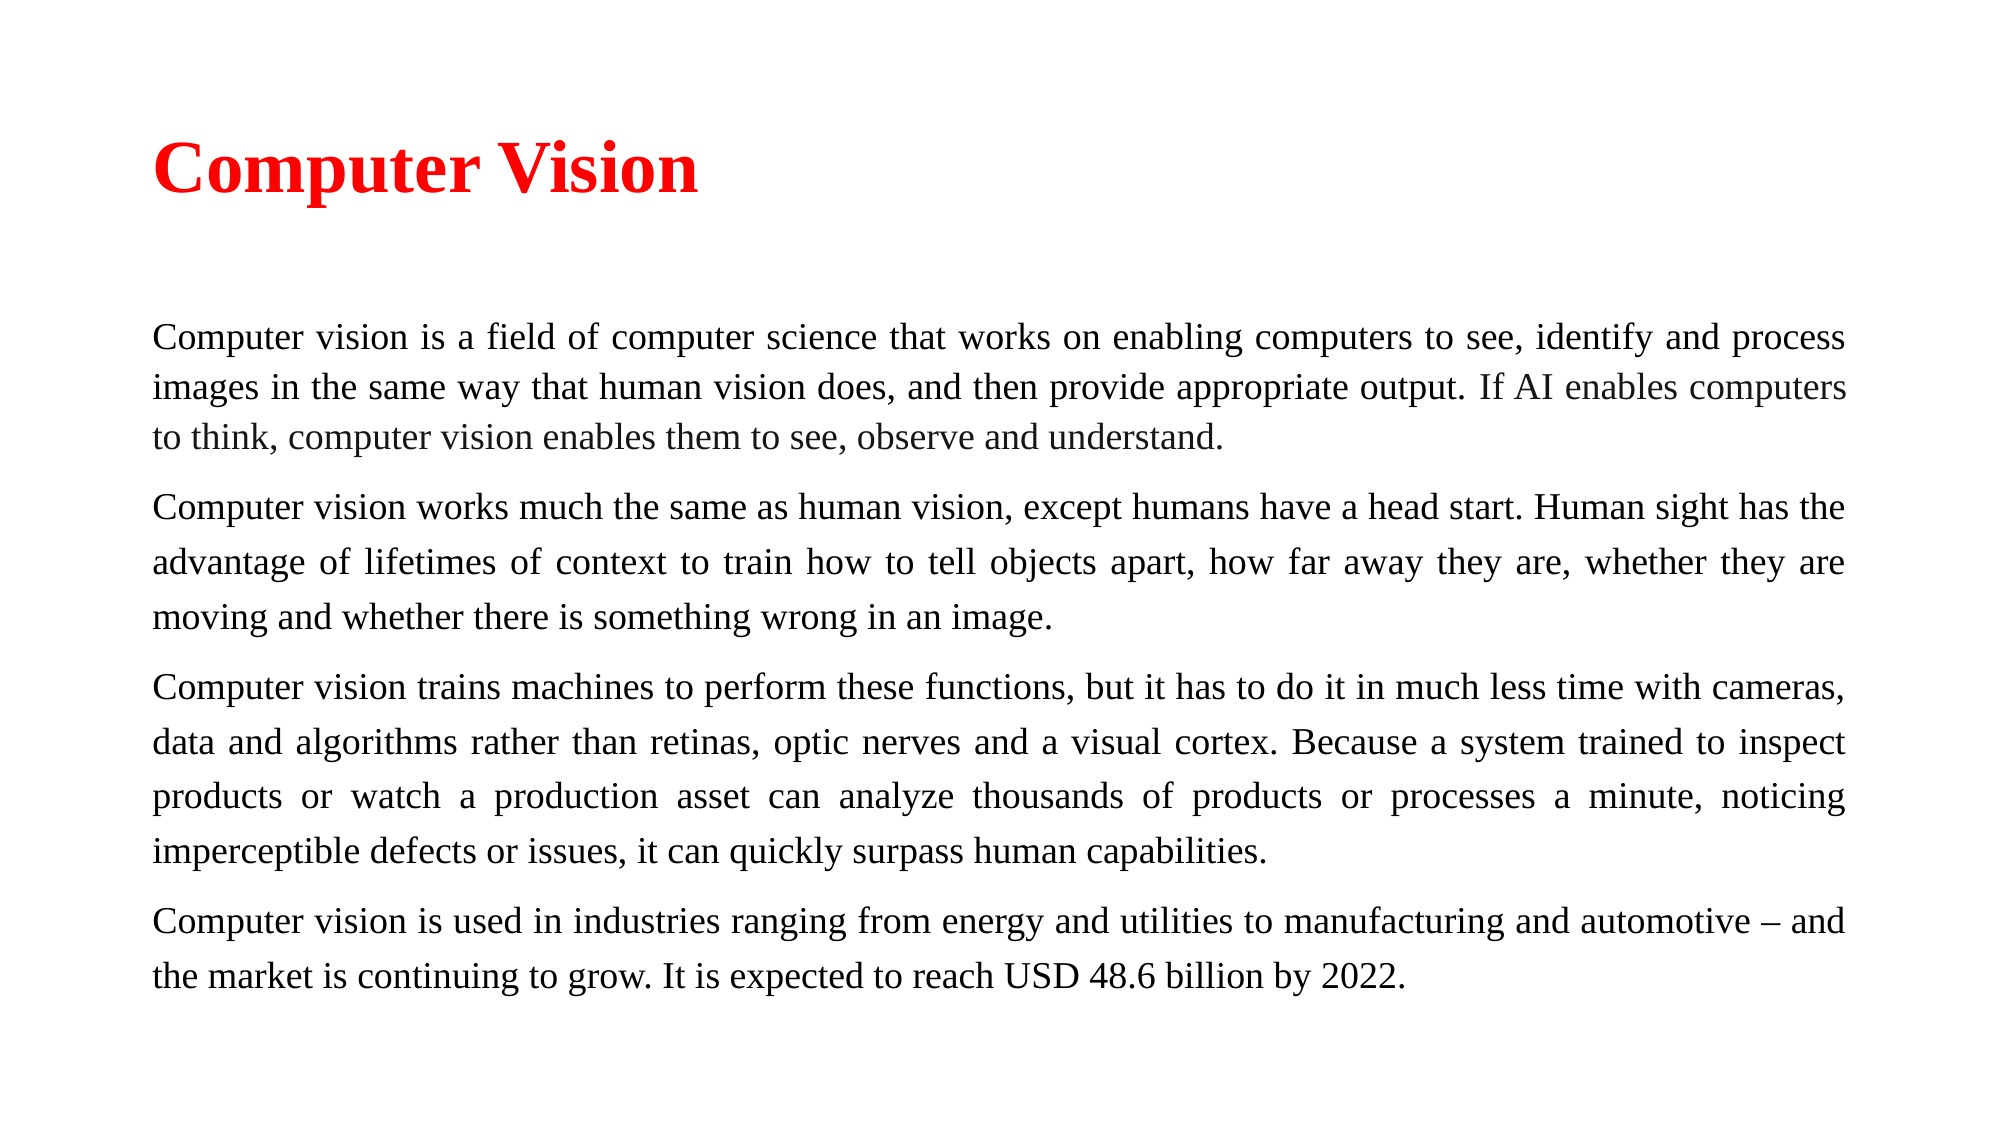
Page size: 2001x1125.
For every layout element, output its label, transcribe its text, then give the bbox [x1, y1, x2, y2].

title Computer Vision [137, 59, 1863, 278]
list Computer vision is a field of computer science that works on enabling computers to see, identify and process images in the same way that human vision does, and then provide appropriate output. If AI enables computers to think, computer vision enables them to see, observe and understand. Computer vision works much the same as human vision, except humans have a head start. Human sight has the advantage of lifetimes of context to train how to tell objects apart, how far away they are, whether they are moving and whether there is something wrong in an image. Computer vision trains machines to perform these functions, but it has to do it in much less time with cameras, data and algorithms rather than retinas, optic nerves and a visual cortex. Because a system trained to inspect products or watch a production asset can analyze thousands of products or processes a minute, noticing imperceptible defects or issues, it can quickly surpass human capabilities. Computer vision is used in industries ranging from energy and utilities to manufacturing and automotive – and the market is continuing to grow. It is expected to reach USD 48.6 billion by 2022. [137, 299, 1863, 1014]
